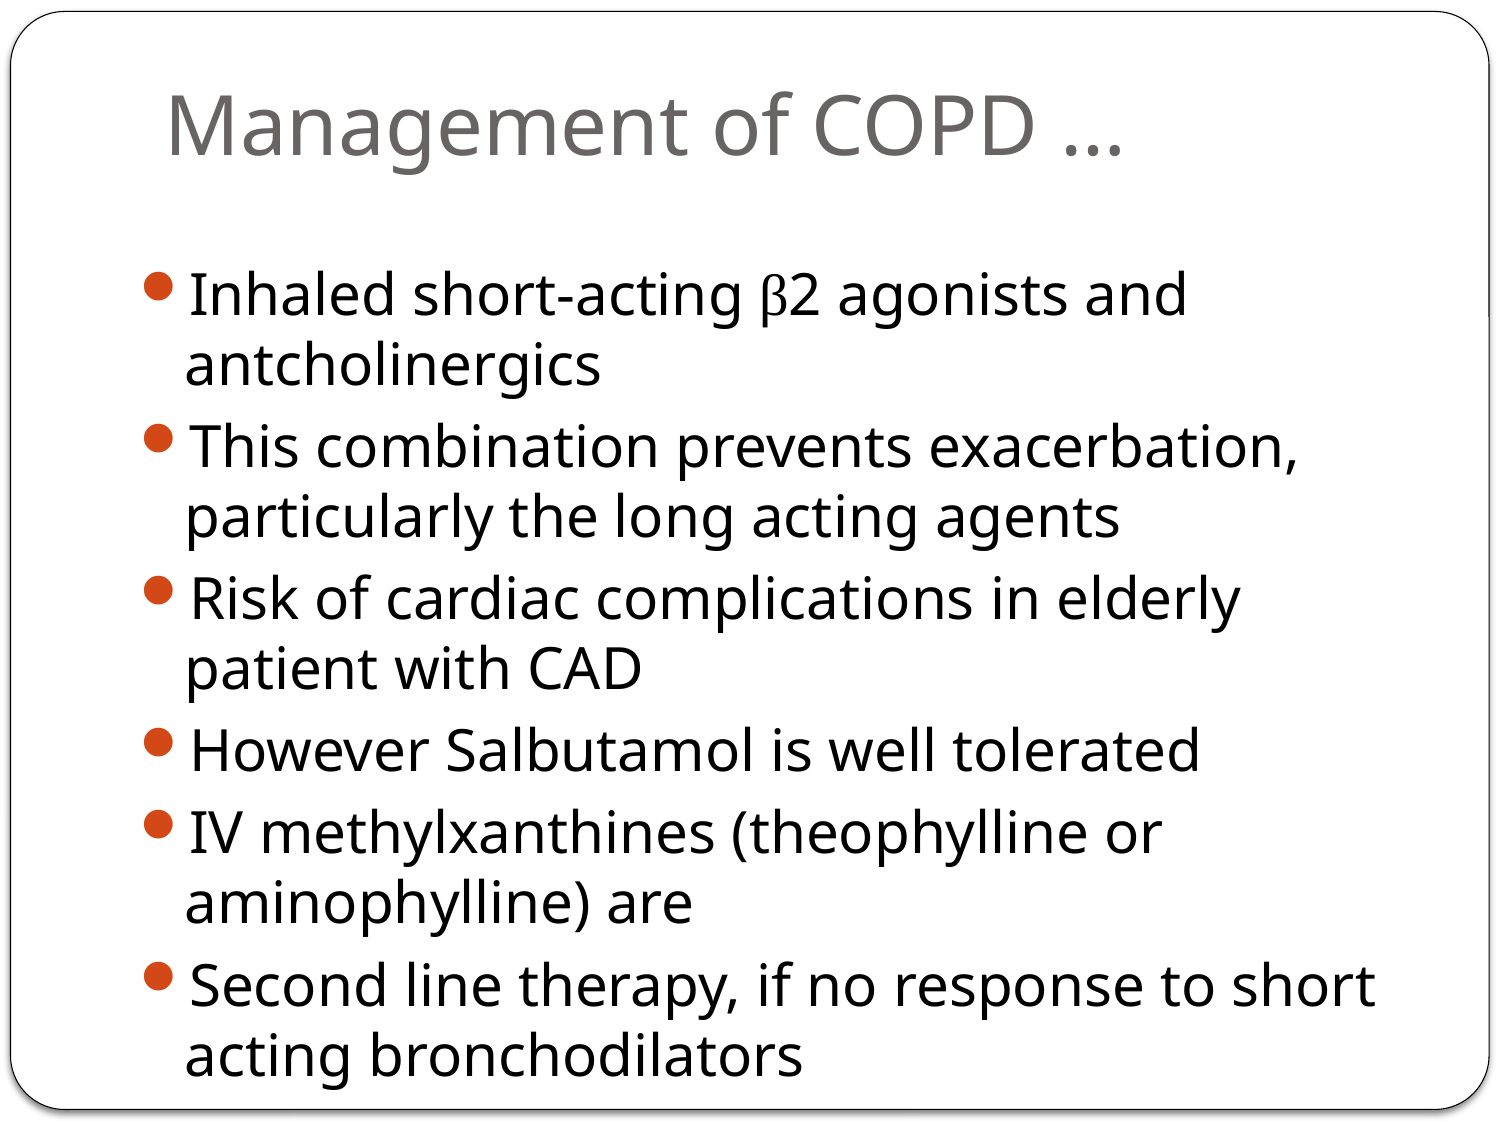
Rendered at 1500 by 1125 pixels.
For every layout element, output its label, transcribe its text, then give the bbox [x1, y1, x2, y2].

title Management of COPD … [150, 45, 1425, 188]
list Inhaled short-acting β2 agonists and antcholinergics This combination prevents exacerbation, particularly the long acting agents Risk of cardiac complications in elderly patient with CAD However Salbutamol is well tolerated IV methylxanthines (theophylline or aminophylline) are Second line therapy, if no response to short acting bronchodilators [125, 249, 1425, 1063]
